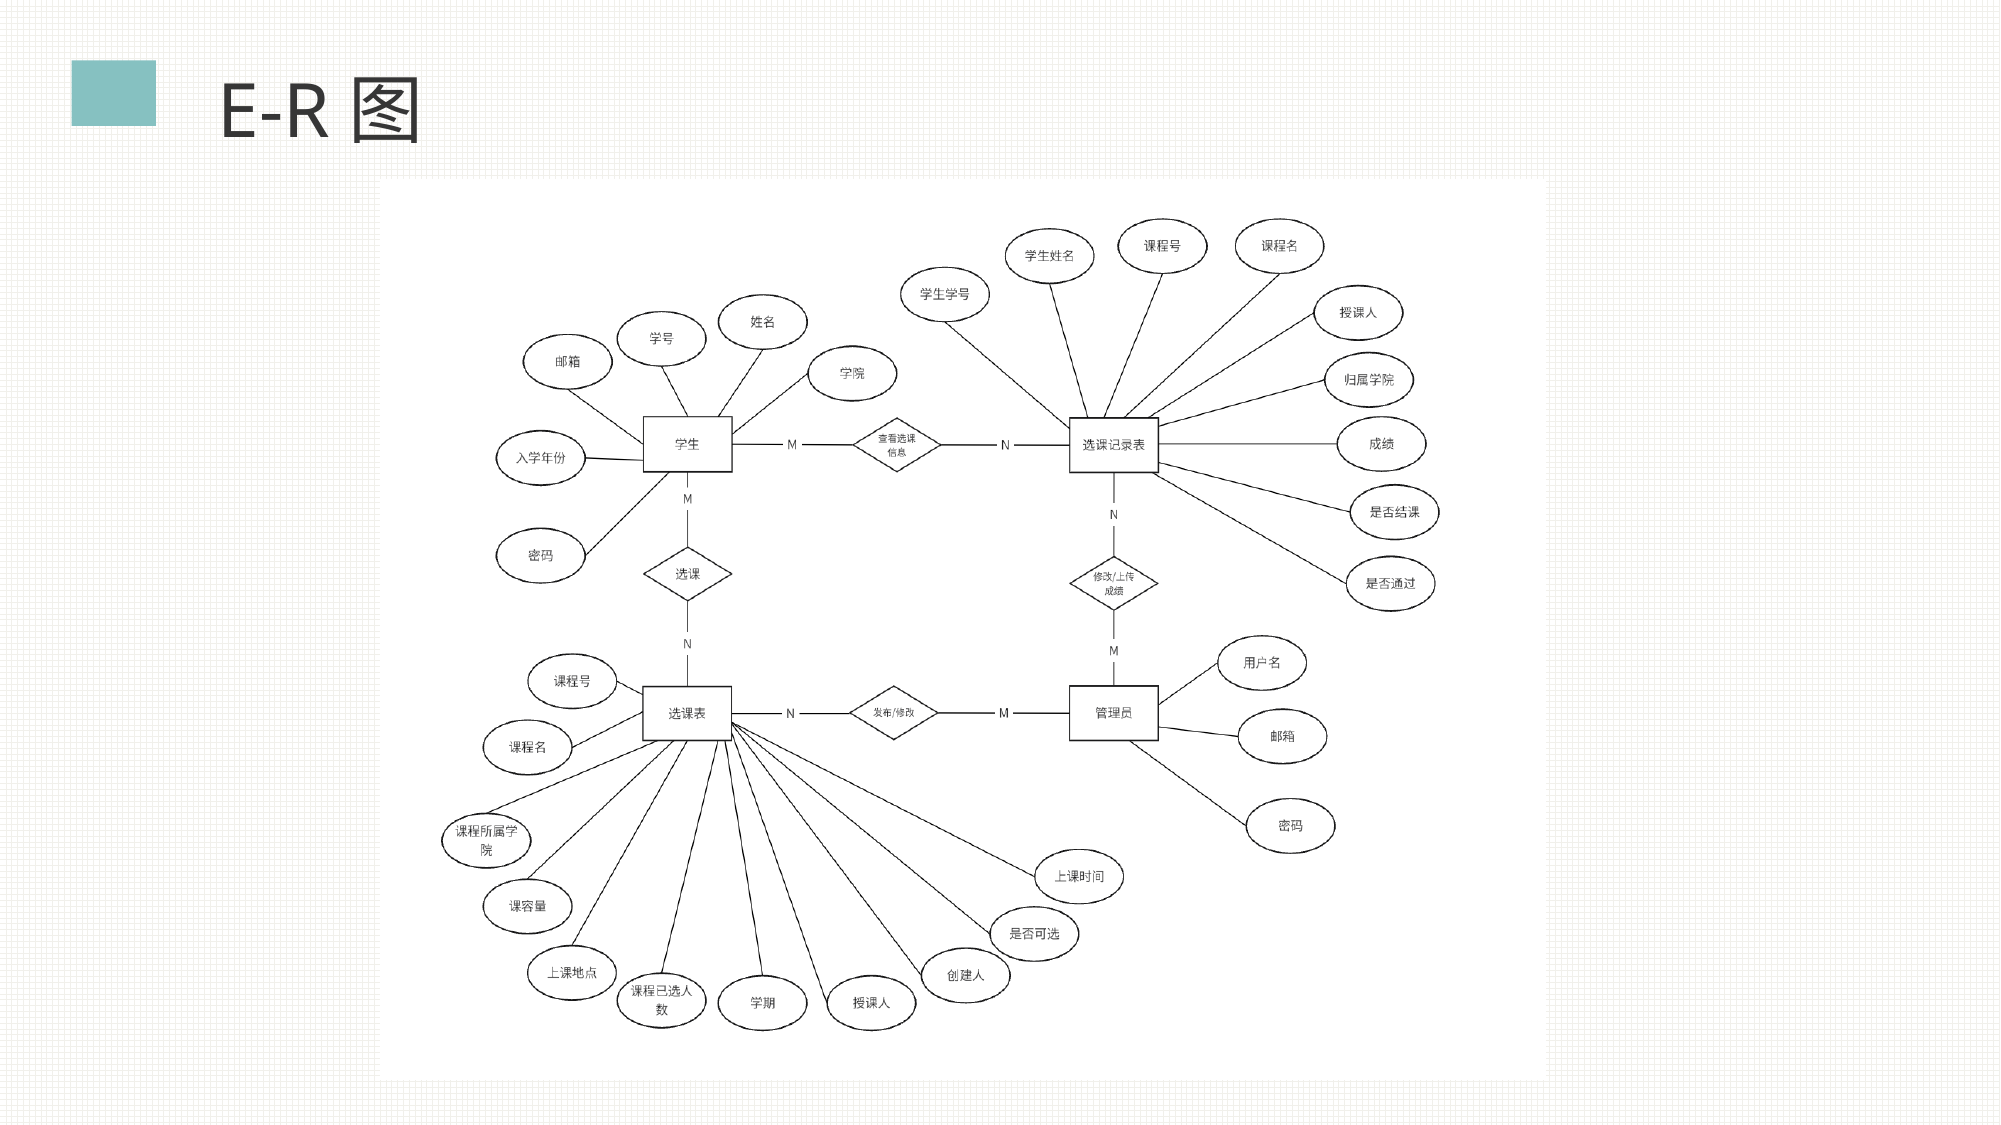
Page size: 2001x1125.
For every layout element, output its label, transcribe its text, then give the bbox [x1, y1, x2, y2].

text_box [71, 59, 157, 127]
text_box E-R图 [202, 9, 1380, 160]
picture [380, 179, 1546, 1080]
